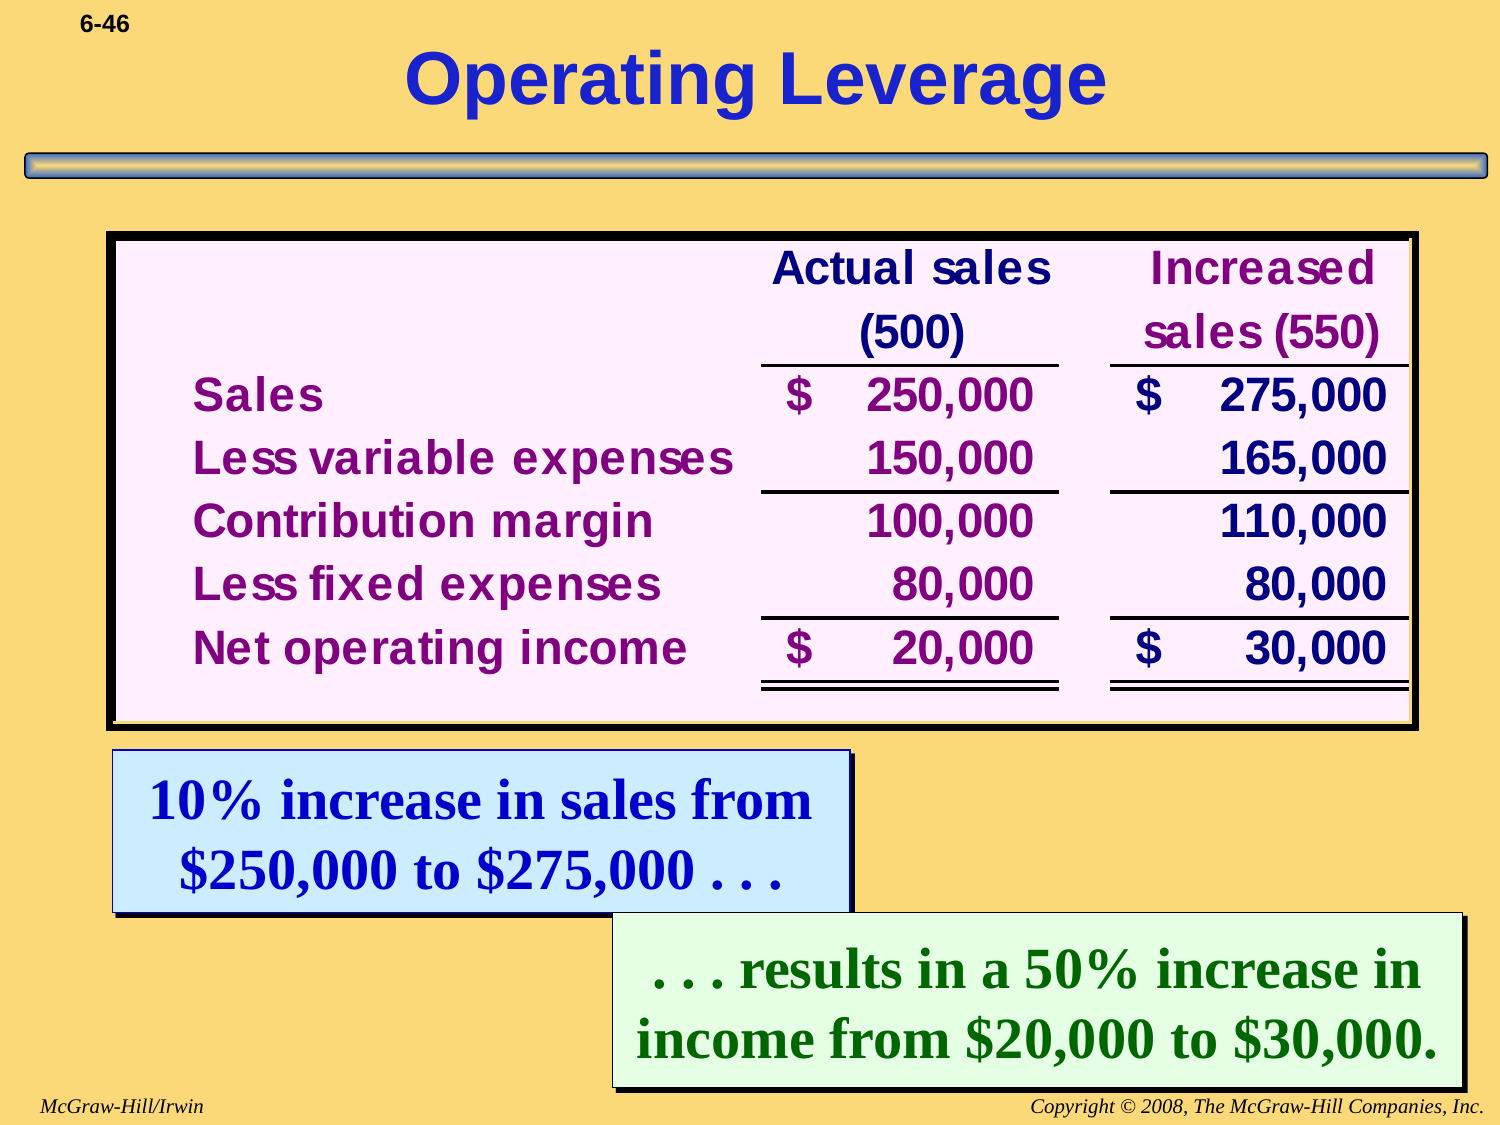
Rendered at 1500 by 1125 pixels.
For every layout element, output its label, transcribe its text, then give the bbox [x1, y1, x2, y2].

text_box 10% increase in sales from $250,000 to $275,000 . . . [112, 749, 850, 913]
title Operating Leverage [24, 12, 1488, 138]
text_box . . . results in a 50% increase in income from $20,000 to $30,000. [612, 912, 1463, 1088]
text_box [112, 237, 1413, 725]
